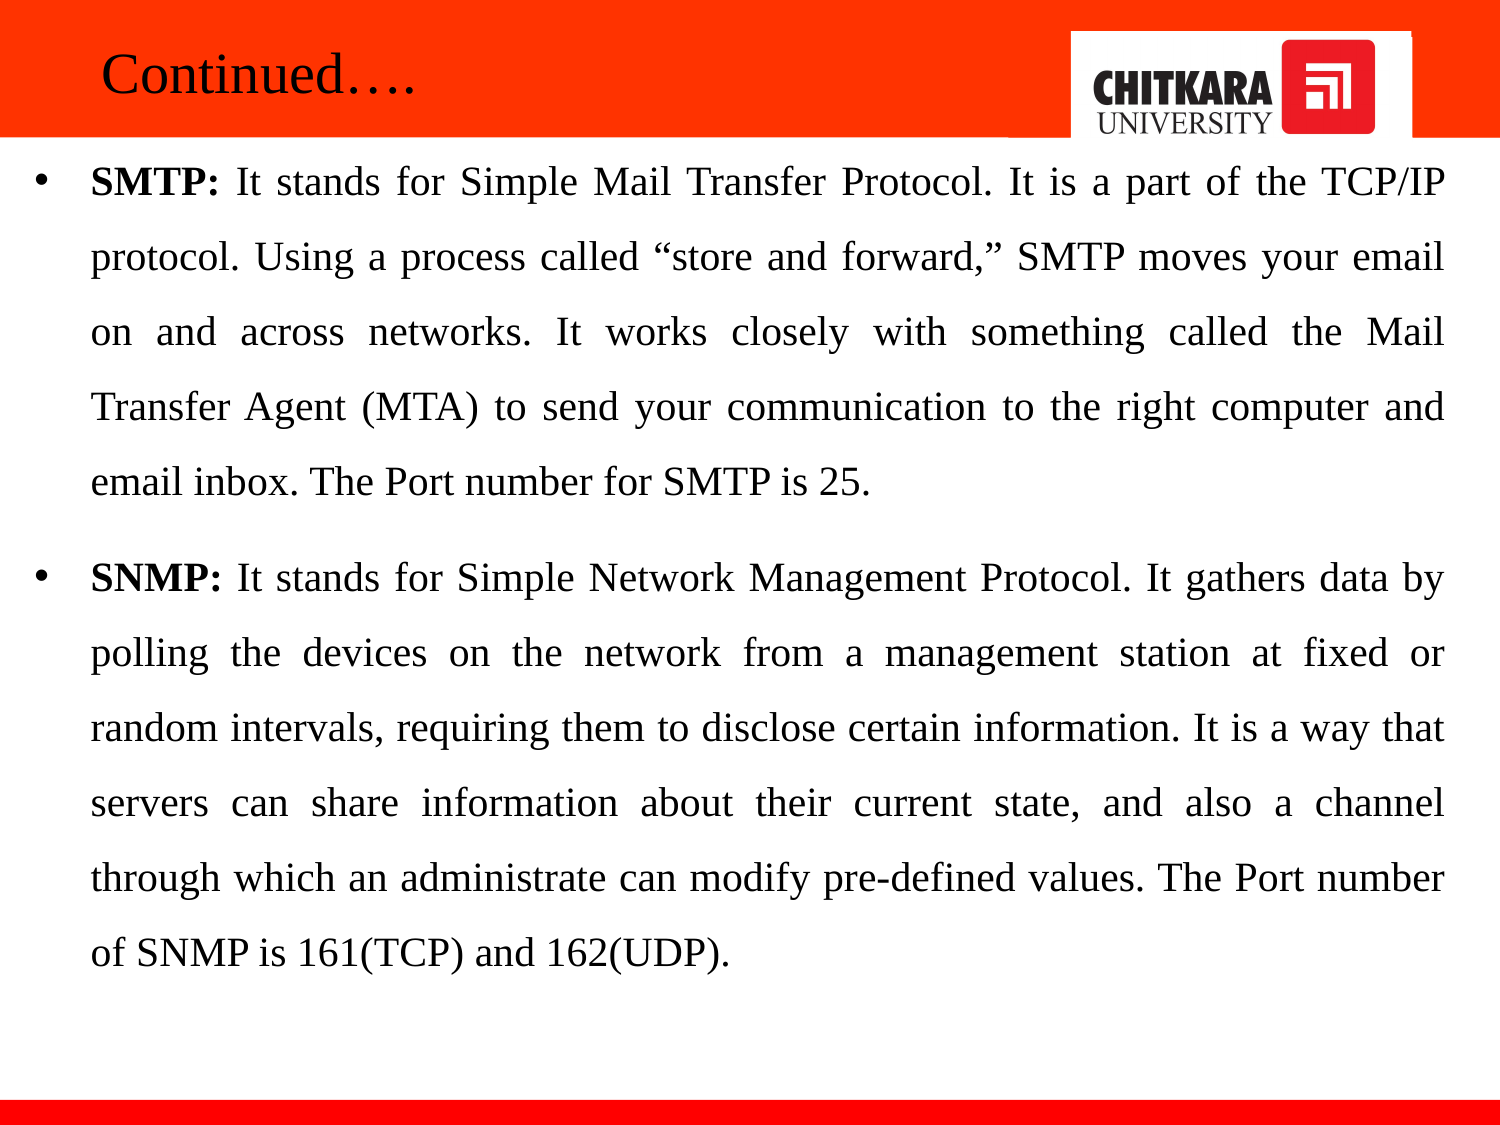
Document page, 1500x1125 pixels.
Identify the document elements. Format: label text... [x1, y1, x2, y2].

list SMTP: It stands for Simple Mail Transfer Protocol. It is a part of the TCP/IP protocol. Using a process called “store and forward,” SMTP moves your email on and across networks. It works closely with something called the Mail Transfer Agent (MTA) to send your communication to the right computer and email inbox. The Port number for SMTP is 25. SNMP: It stands for Simple Network Management Protocol. It gathers data by polling the devices on the network from a management station at fixed or random intervals, requiring them to disclose certain information. It is a way that servers can share information about their current state, and also a channel through which an administrate can modify pre-defined values. The Port number of SNMP is 161(TCP) and 162(UDP). [15, 129, 1447, 1035]
title Continued…. [0, 0, 900, 150]
picture [1074, 37, 1390, 129]
